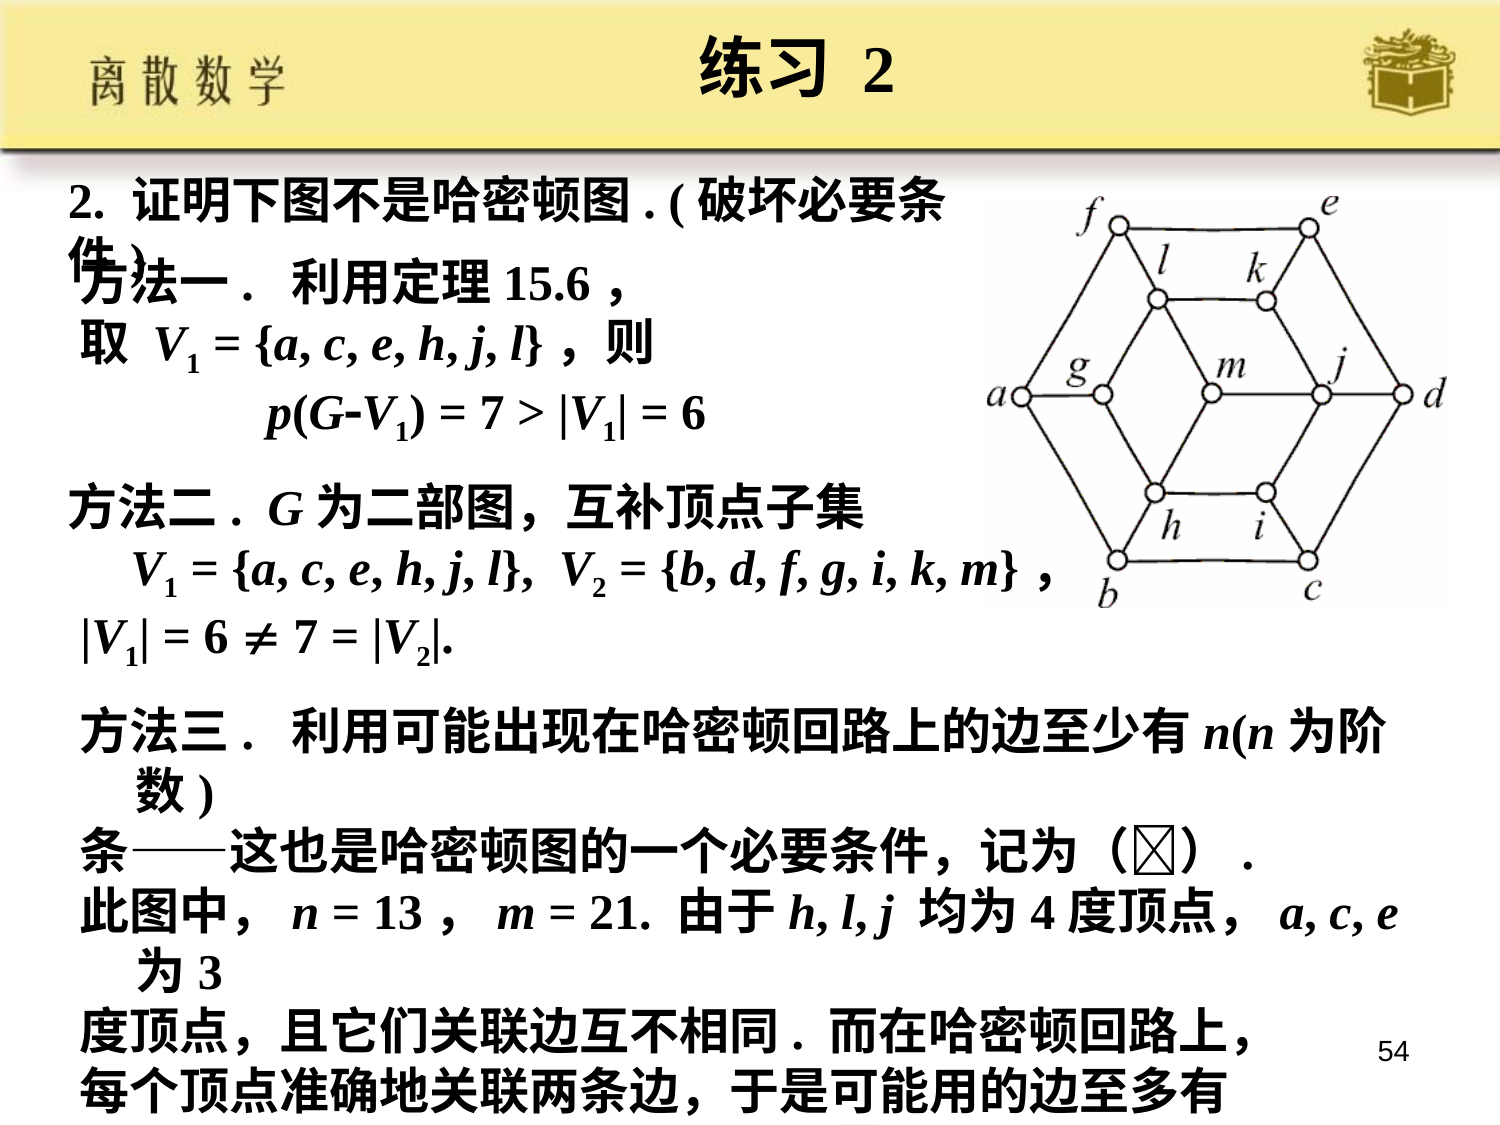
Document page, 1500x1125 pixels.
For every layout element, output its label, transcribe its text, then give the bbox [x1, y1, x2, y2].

text_box 练习 2 [277, 18, 1317, 114]
text_box 方法一. 利用定理15.6， 取 V1 = {a, c, e, h, j, l}，则 p(GV1) = 7 > |V1| = 6 [64, 243, 798, 456]
text_box 方法三. 利用可能出现在哈密顿回路上的边至少有n(n为阶数) 条——这也是哈密顿图的一个必要条件，记为（）. 此图中，n = 13，m = 21. 由于h, l, j 均为4度顶点，a, c, e为3 度顶点，且它们关联边互不相同. 而在哈密顿回路上， 每个顶点准确地关联两条边，于是可能用的边至多有21(32+31) = 12. 这达不到（）的要求. [64, 692, 1424, 1093]
slide_number 54 [1074, 1024, 1425, 1103]
text_box 2. 证明下图不是哈密顿图. (破坏必要条件) [53, 160, 1022, 296]
picture [0, 0, 1500, 1125]
text_box 方法二. G为二部图，互补顶点子集 V1 = {a, c, e, h, j, l}, V2 = {b, d, f, g, i, k, m}， |V1| = 6  7 = |V2|. [53, 467, 1152, 681]
